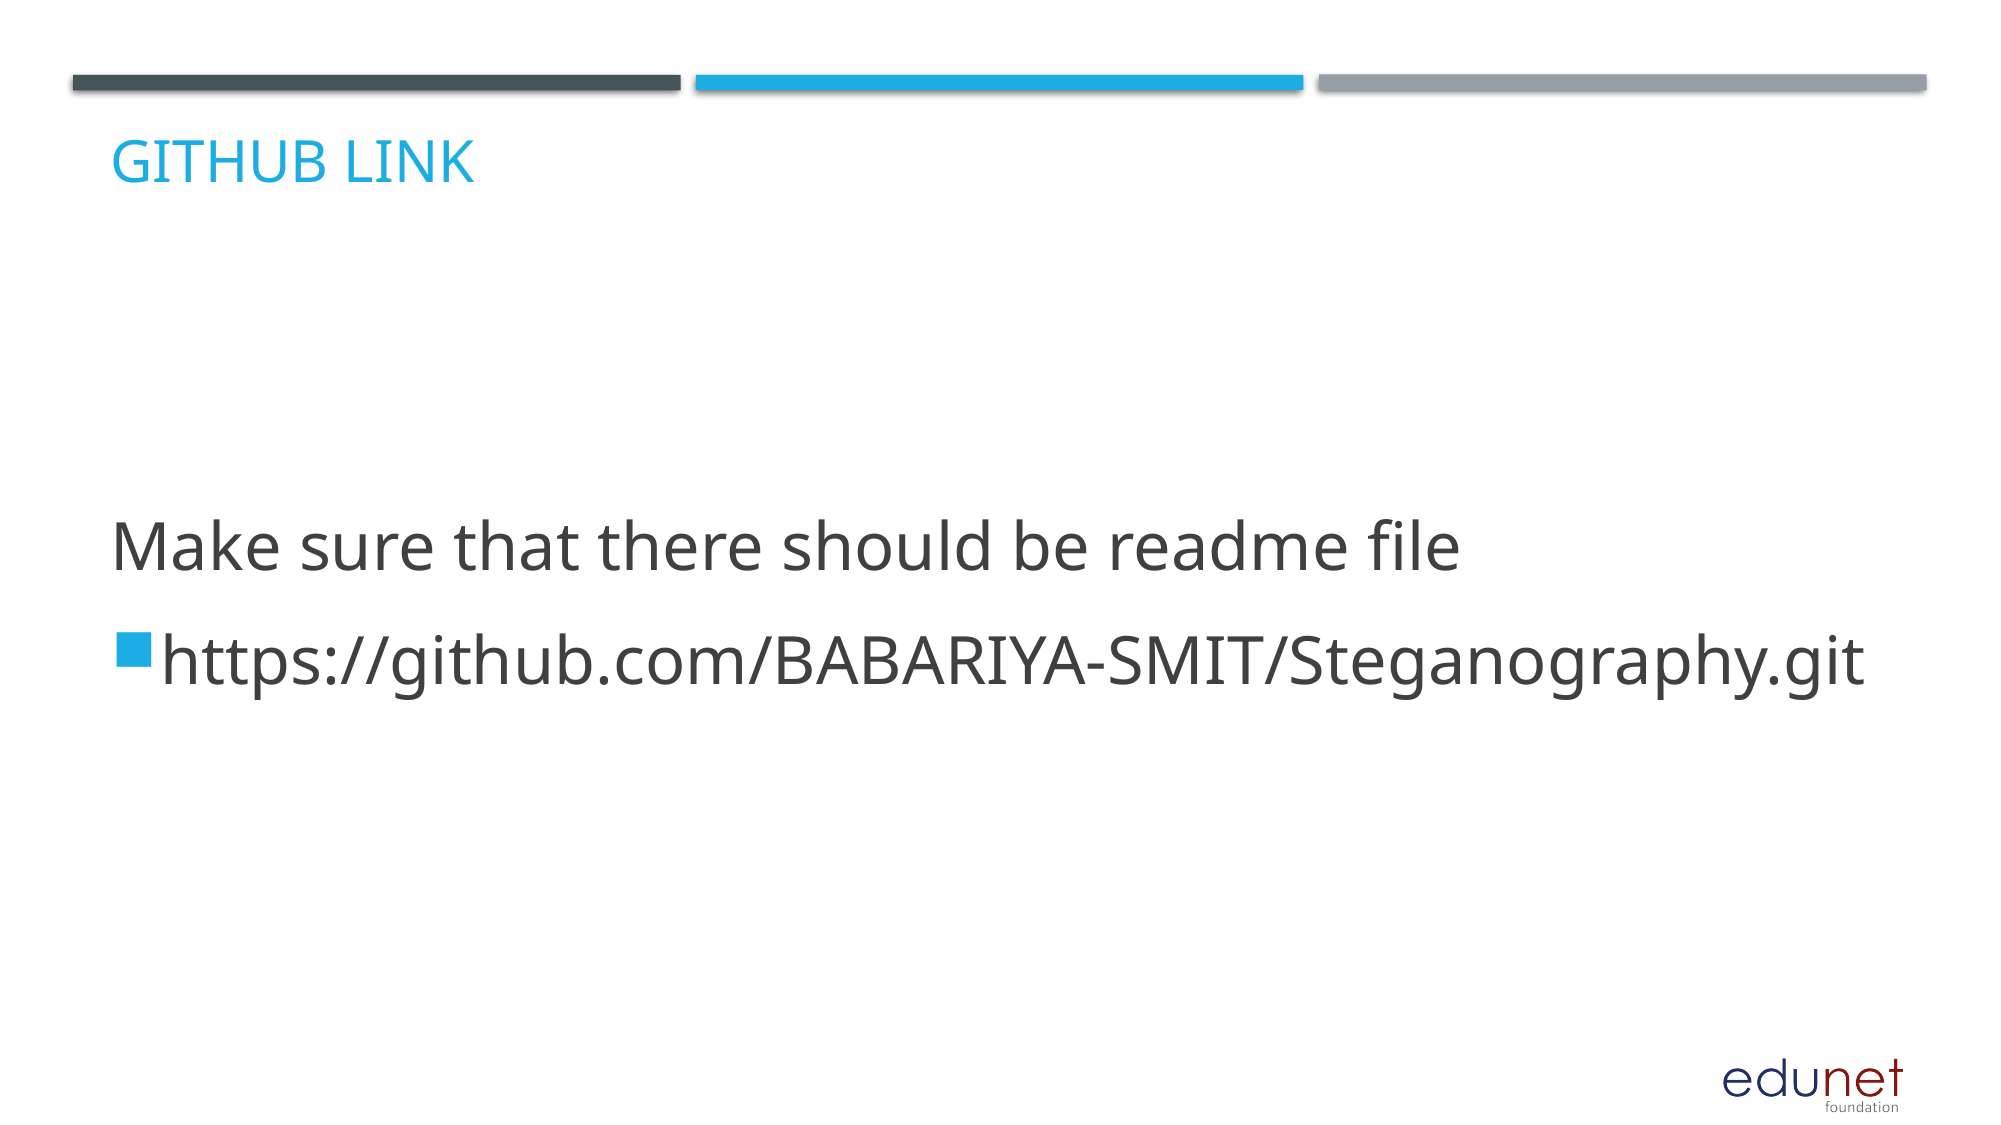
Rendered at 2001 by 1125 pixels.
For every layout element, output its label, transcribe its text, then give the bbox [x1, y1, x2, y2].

picture [1719, 1056, 1905, 1116]
list Make sure that there should be readme file https://github.com/BABARIYA-SMIT/Steganography.git [95, 213, 1905, 981]
title GitHub Link [95, 115, 1905, 203]
